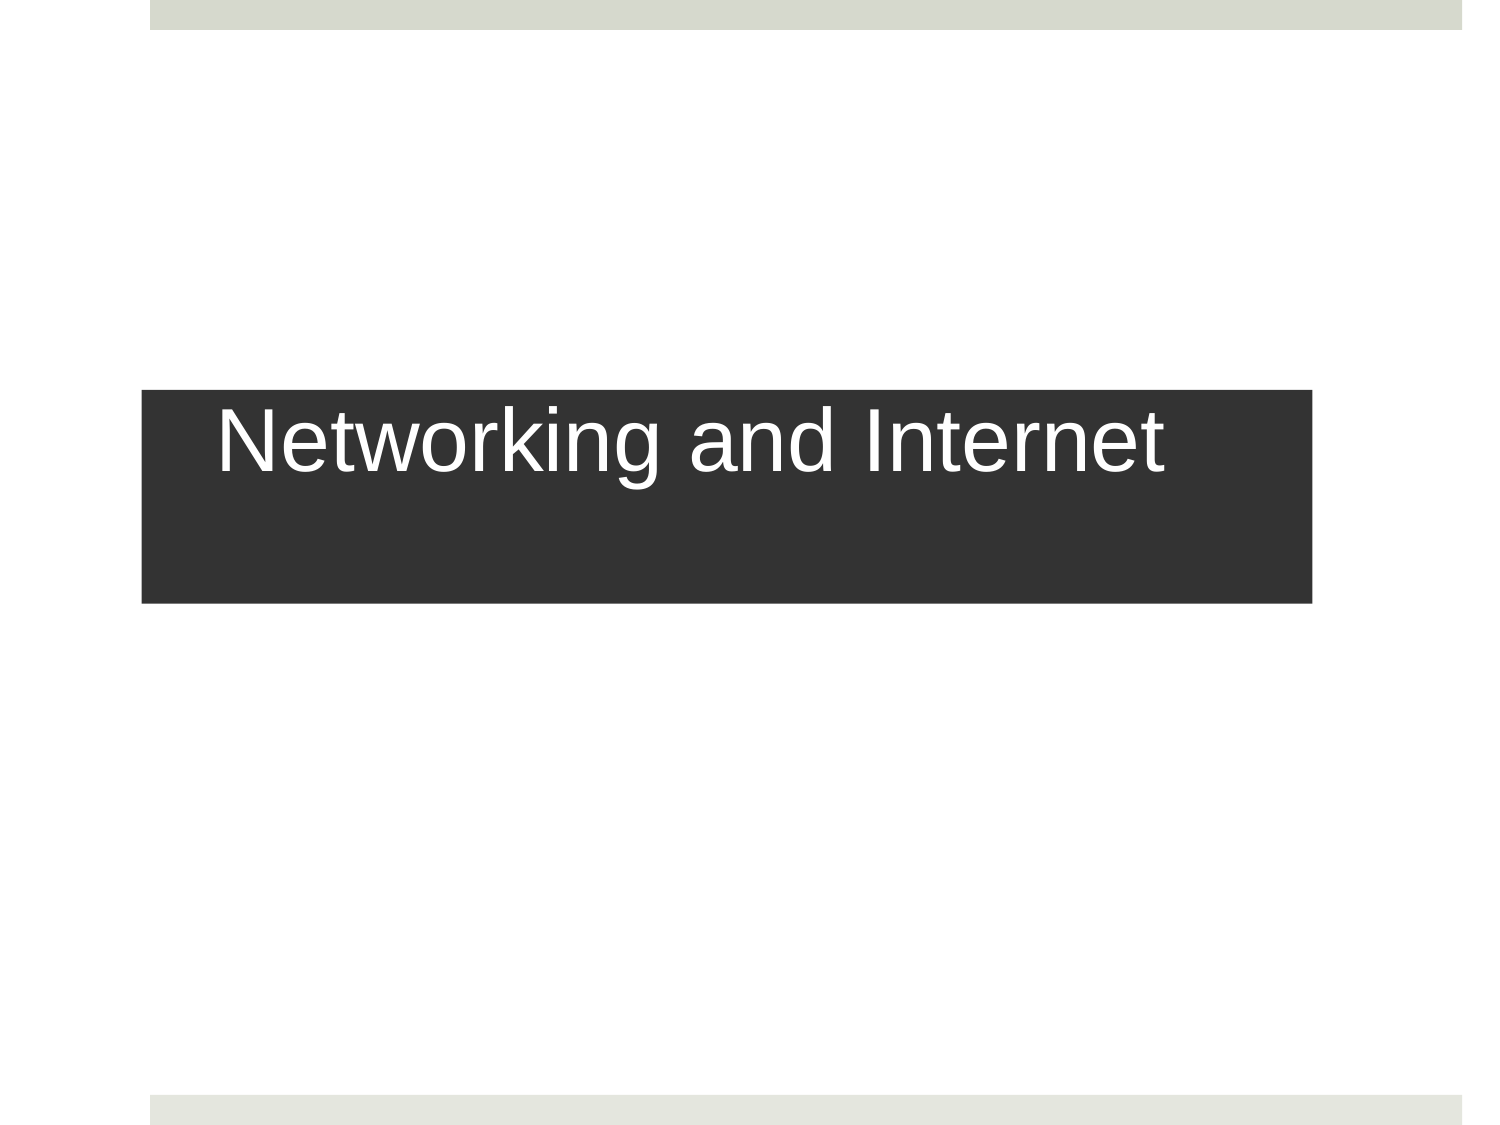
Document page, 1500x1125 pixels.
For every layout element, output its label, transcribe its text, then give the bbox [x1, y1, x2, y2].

title Networking and Internet [141, 389, 1313, 604]
